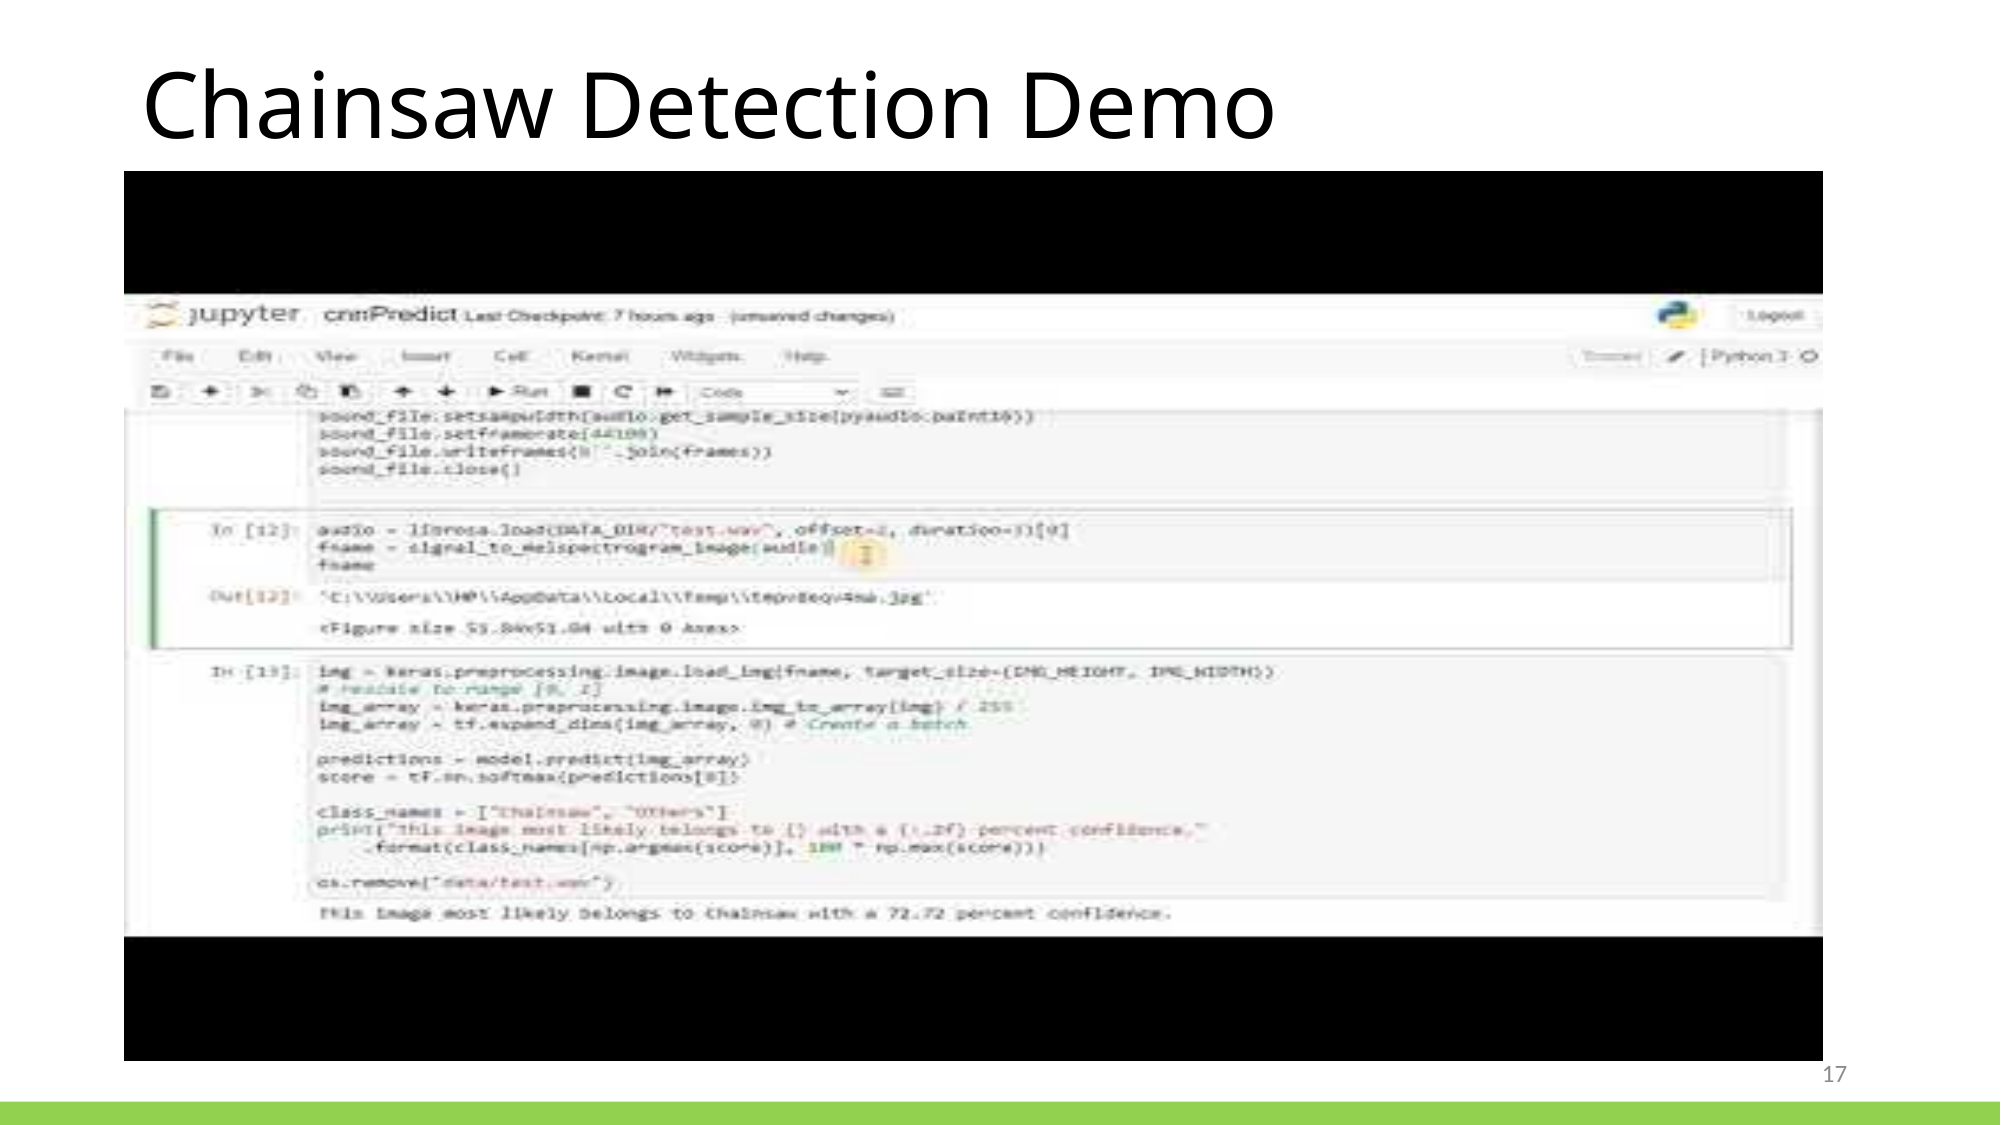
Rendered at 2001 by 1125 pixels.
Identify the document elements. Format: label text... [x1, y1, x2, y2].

text_box [0, 1101, 2000, 1125]
slide_number 17 [1412, 1042, 1863, 1103]
title Chainsaw Detection Demo [125, 0, 1851, 218]
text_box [123, 170, 1824, 1061]
